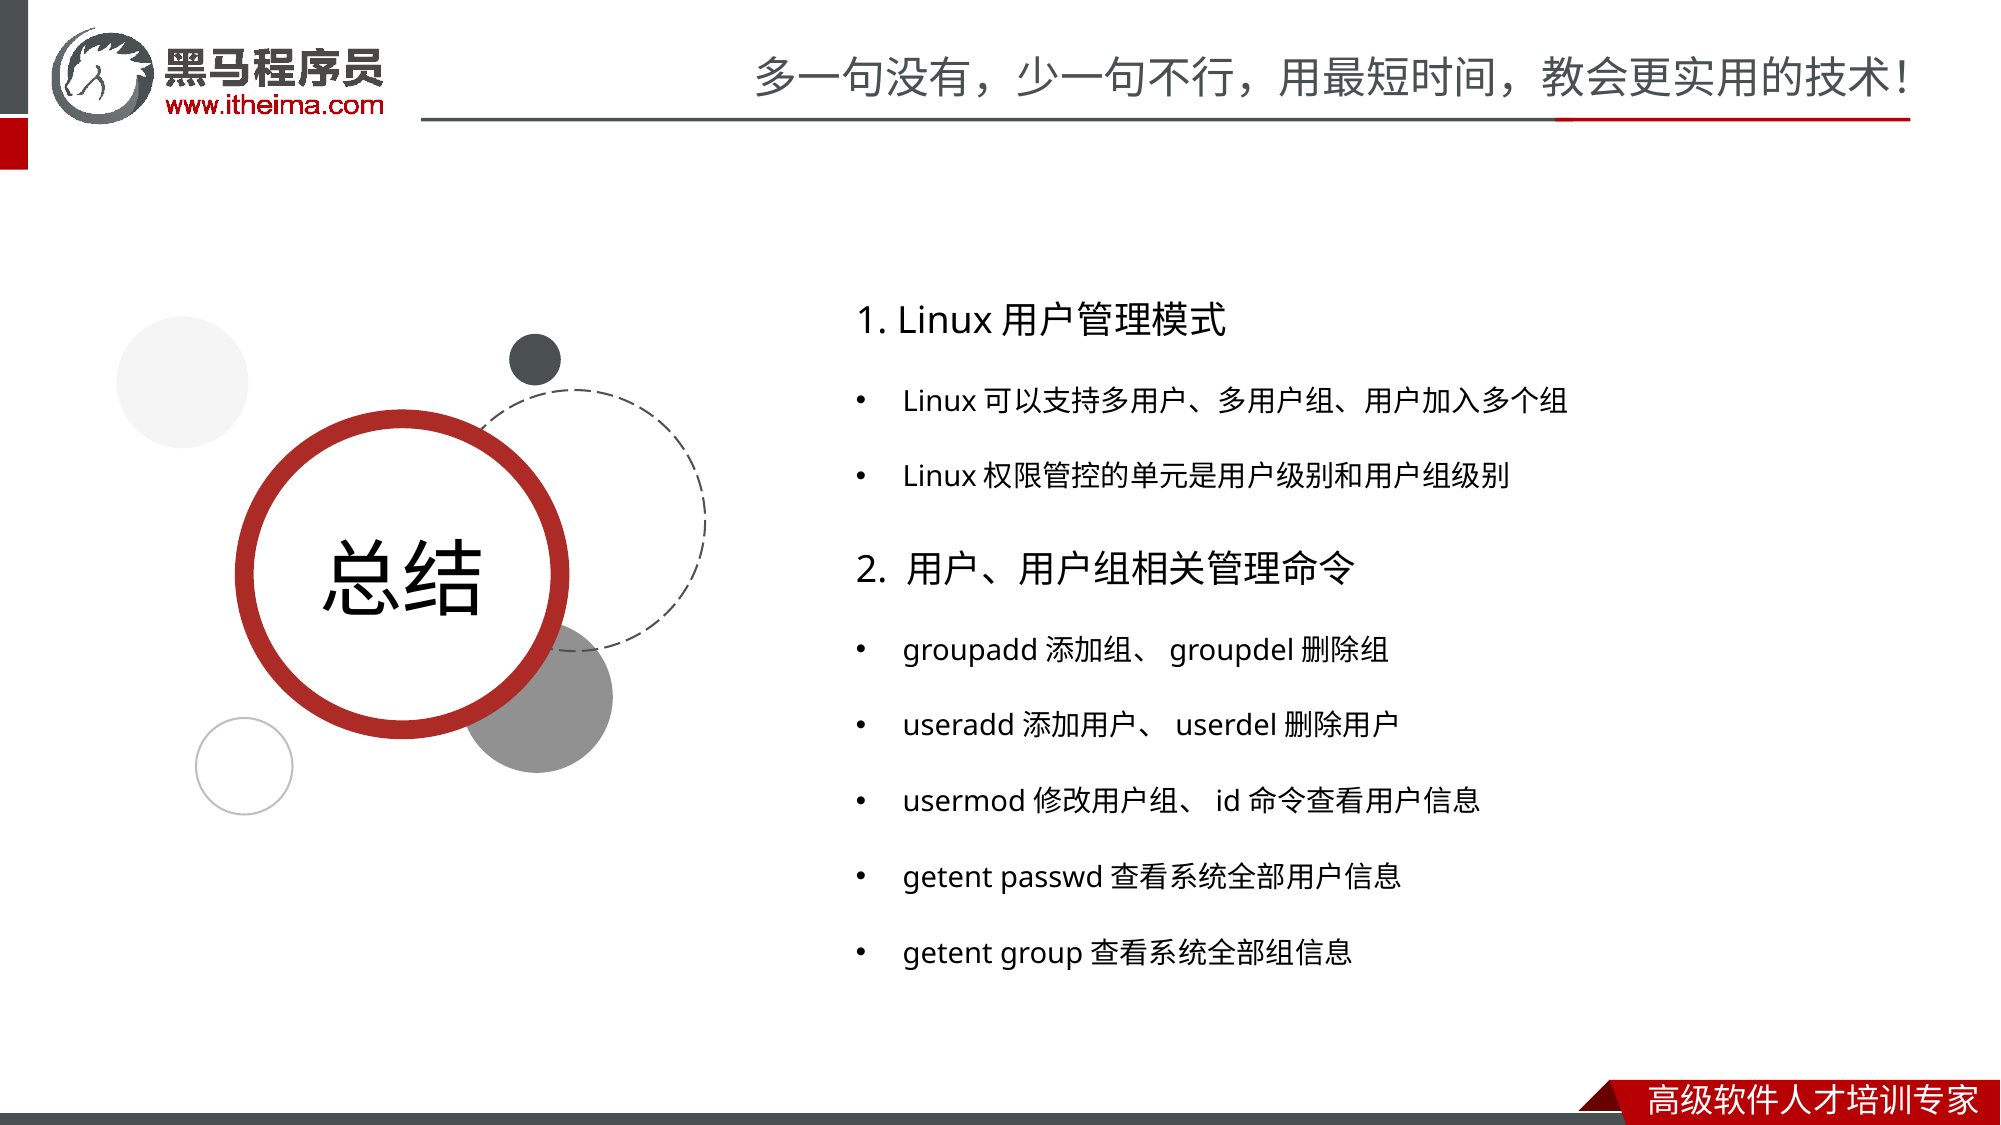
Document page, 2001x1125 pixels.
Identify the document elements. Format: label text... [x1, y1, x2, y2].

list 1. Linux用户管理模式 Linux可以支持多用户、多用户组、用户加入多个组 Linux权限管控的单元是用户级别和用户组级别 2. 用户、用户组相关管理命令 groupadd添加组、groupdel删除组 useradd添加用户、userdel删除用户 usermod修改用户组、id命令查看用户信息 getent passwd查看系统全部用户信息 getent group查看系统全部组信息 [841, 239, 1786, 980]
picture [50, 26, 384, 125]
